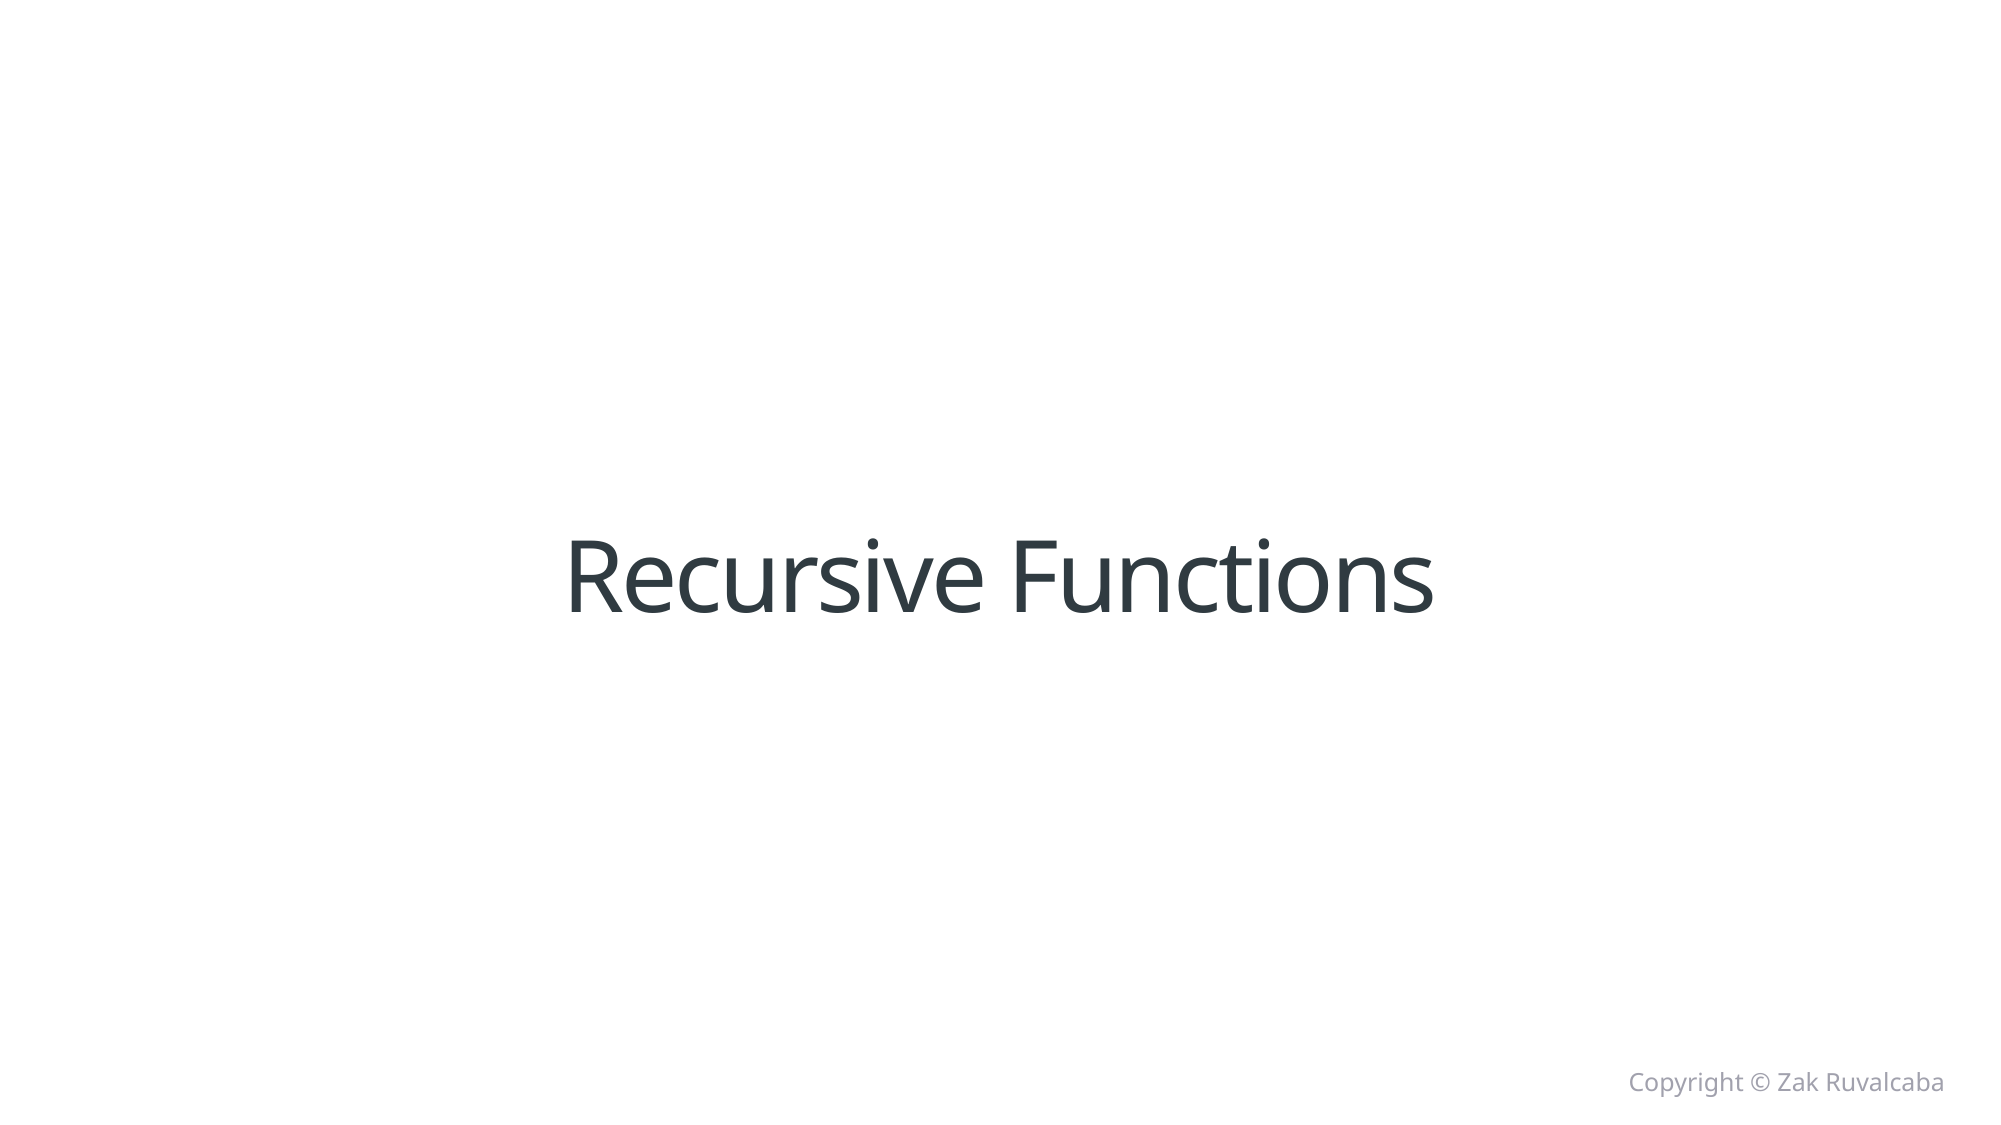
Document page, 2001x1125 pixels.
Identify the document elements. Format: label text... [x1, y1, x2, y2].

title Recursive Functions [314, 504, 1686, 621]
